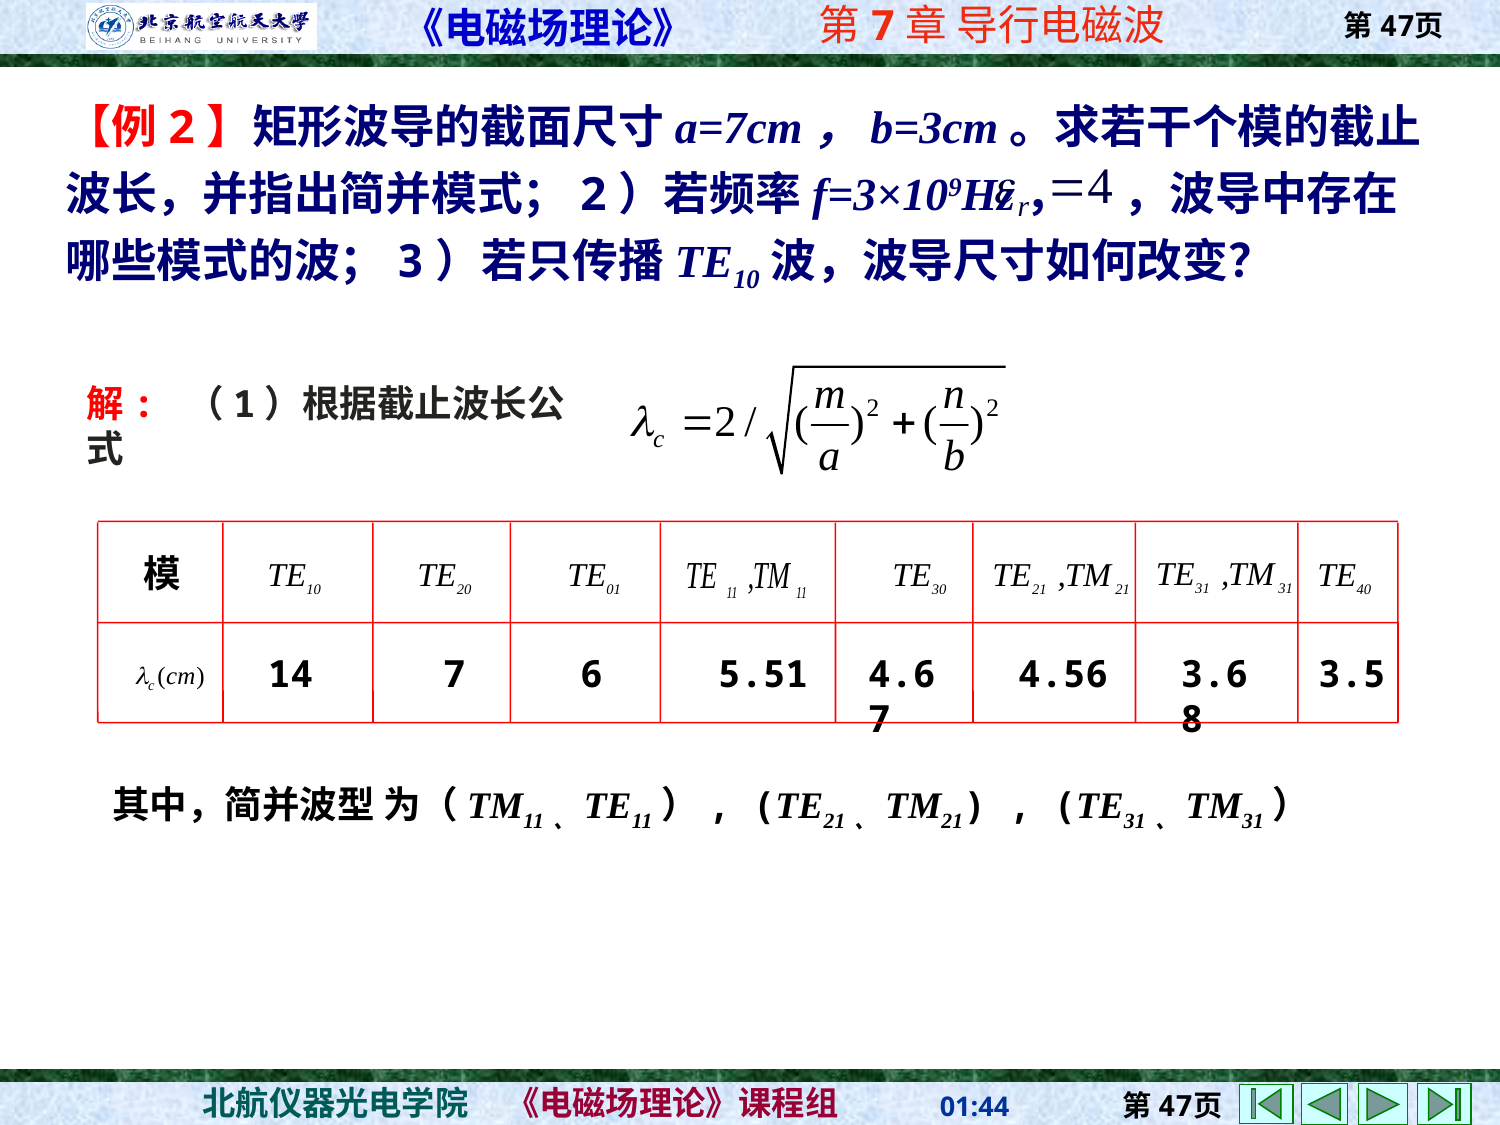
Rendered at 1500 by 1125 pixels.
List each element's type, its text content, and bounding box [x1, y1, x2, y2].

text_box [622, 352, 1060, 485]
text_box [97, 529, 1404, 835]
text_box 【例2】矩形波导的截面尺寸a=7cm，b=3cm。求若干个模的截止波长，并指出简并模式；2）若频率f=3×109Hz， ，波导中存在哪些模式的波；3）若只传播TE10波，波导尺寸如何改变？ [50, 79, 1451, 302]
picture [0, 1069, 1500, 1125]
picture [0, 0, 1500, 67]
text_box 解: （1）根据截止波长公式 [71, 372, 599, 478]
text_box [984, 151, 1125, 227]
